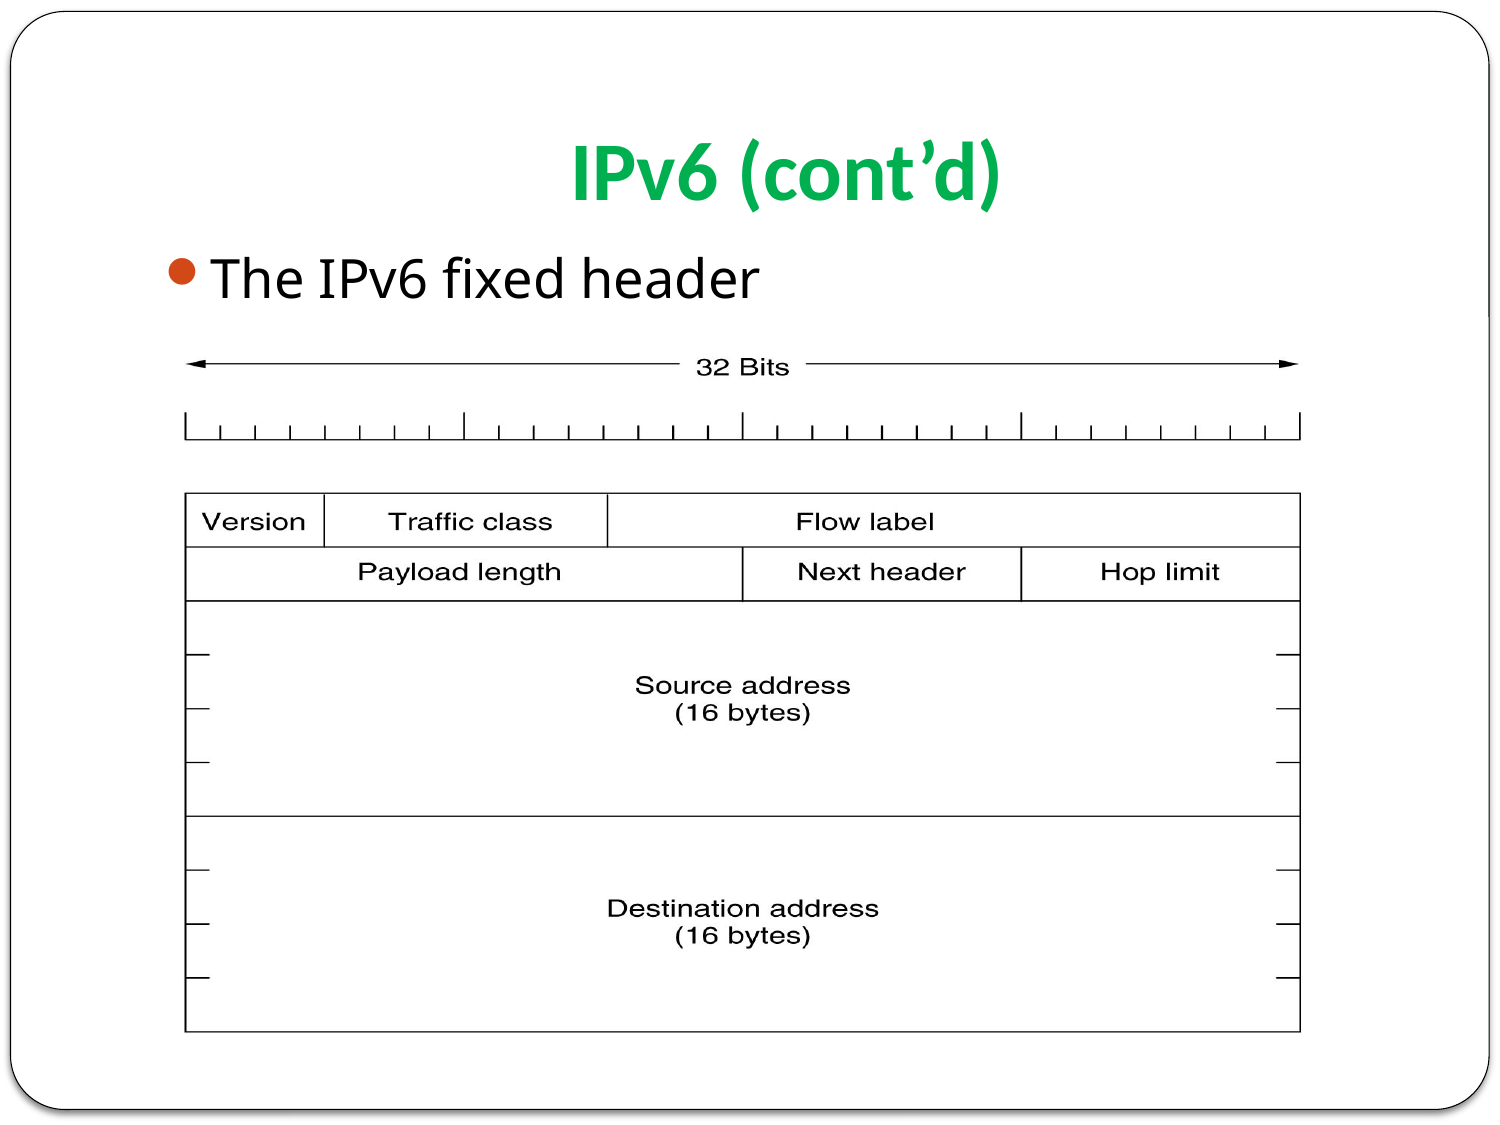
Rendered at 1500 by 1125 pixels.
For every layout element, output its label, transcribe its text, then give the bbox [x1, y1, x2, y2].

picture [147, 324, 1338, 1062]
title IPv6 (cont’d) [150, 45, 1425, 233]
list The IPv6 fixed header [150, 237, 1425, 988]
